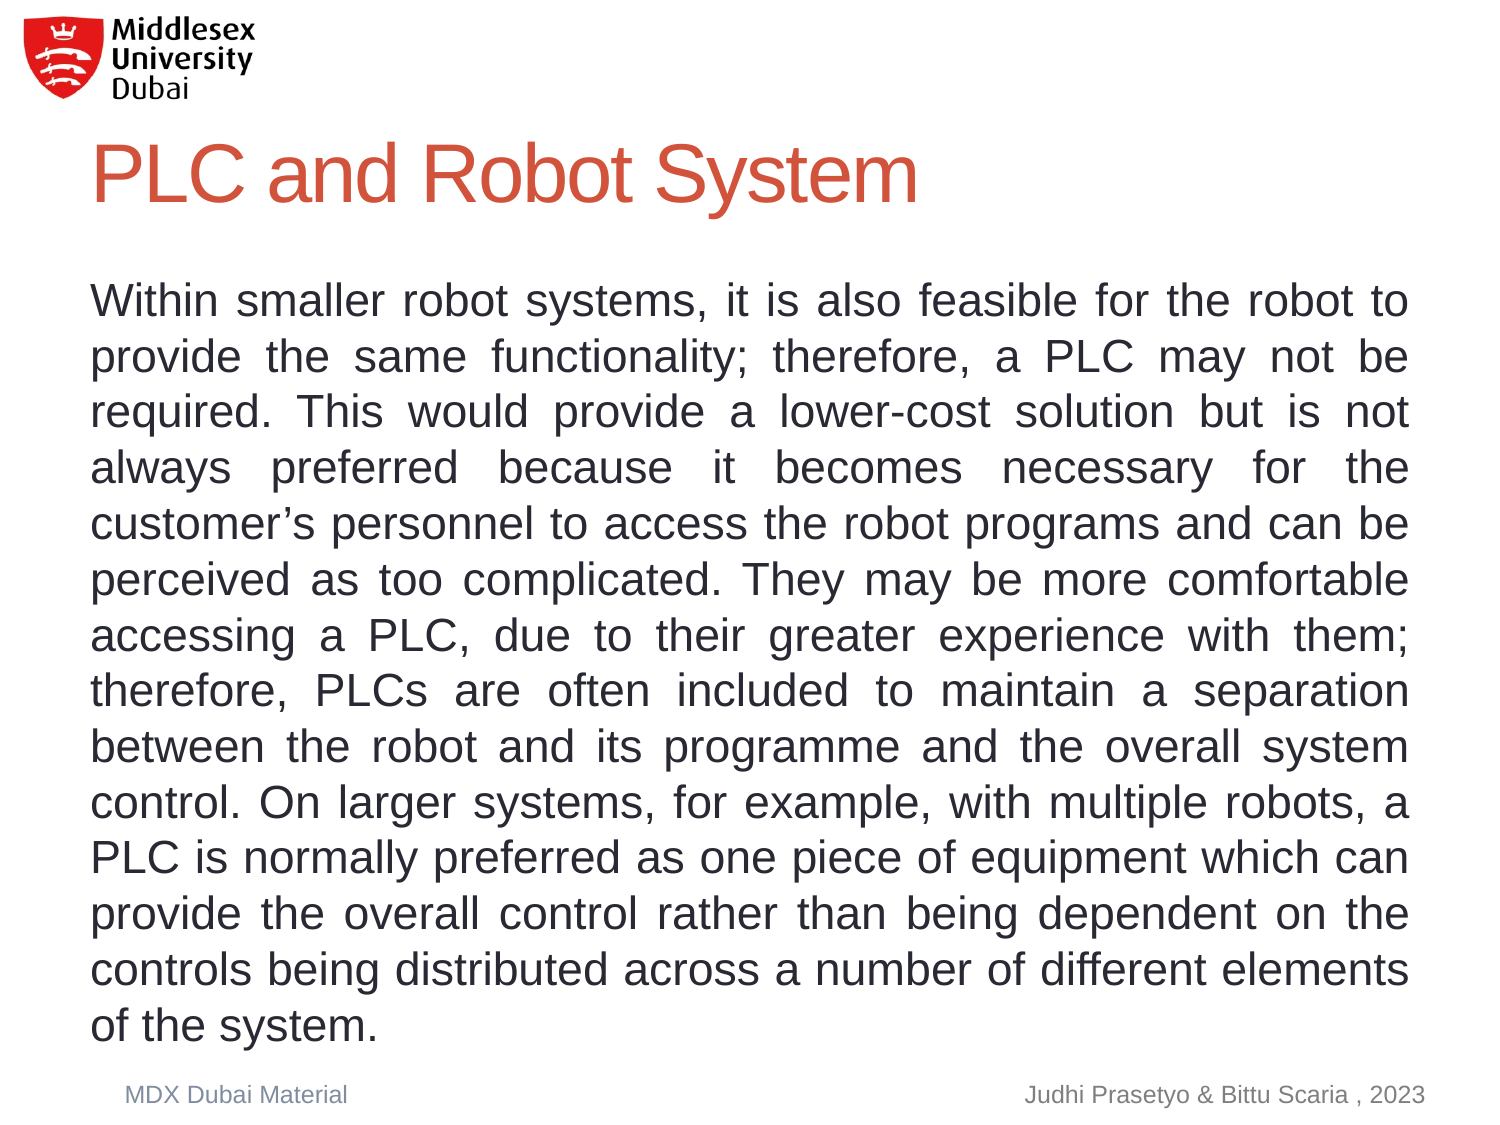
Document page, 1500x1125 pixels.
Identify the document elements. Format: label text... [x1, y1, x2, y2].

list Within smaller robot systems, it is also feasible for the robot to provide the same functionality; therefore, a PLC may not be required. This would provide a lower-cost solution but is not always preferred because it becomes necessary for the customer’s personnel to access the robot programs and can be perceived as too complicated. They may be more comfortable accessing a PLC, due to their greater experience with them; therefore, PLCs are often included to maintain a separation between the robot and its programme and the overall system control. On larger systems, for example, with multiple robots, a PLC is normally preferred as one piece of equipment which can provide the overall control rather than being dependent on the controls being distributed across a number of different elements of the system. [75, 262, 1425, 1063]
picture [19, 10, 261, 104]
title PLC and Robot System [75, 87, 1425, 250]
